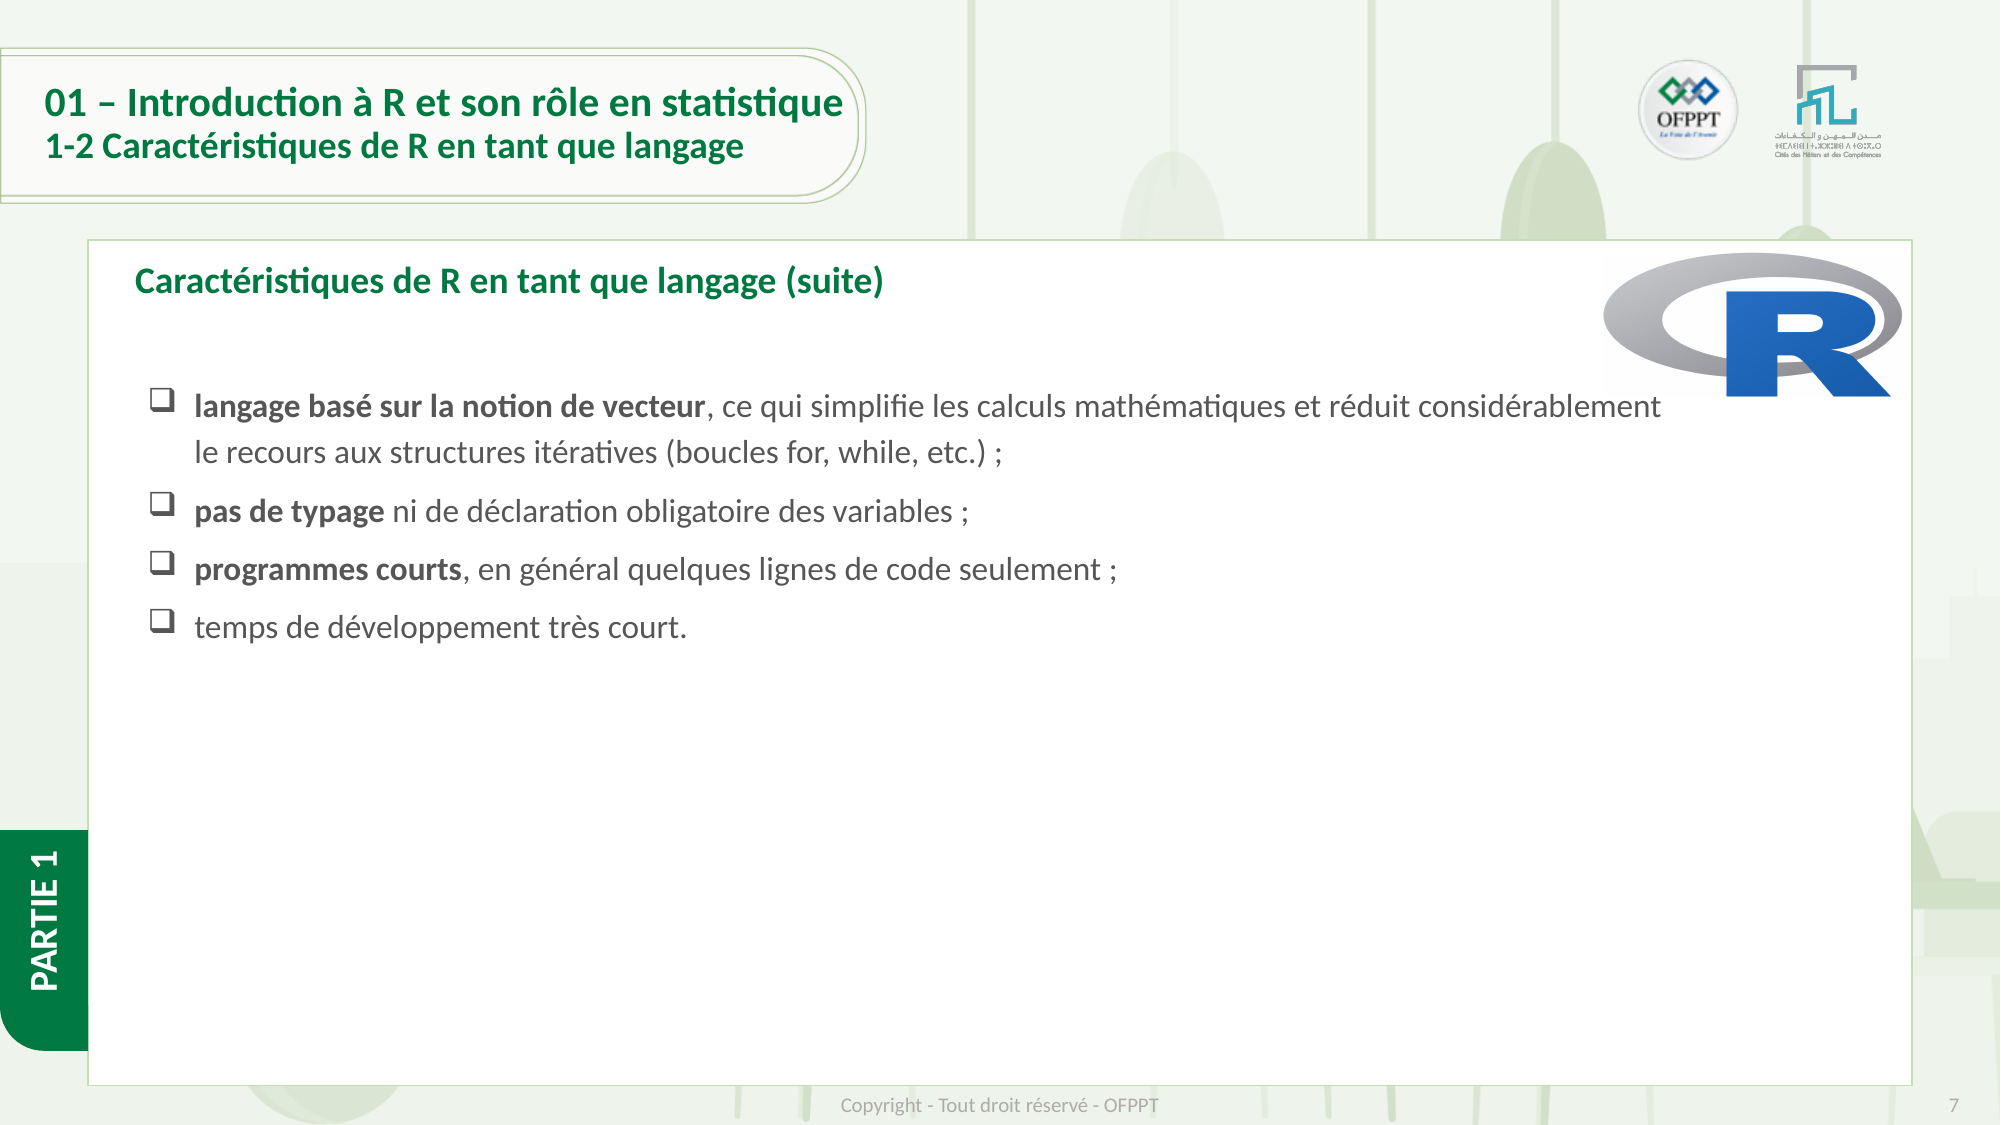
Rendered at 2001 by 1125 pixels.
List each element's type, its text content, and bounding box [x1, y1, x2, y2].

list 1-2 Caractéristiques de R en tant que langage [29, 119, 863, 192]
list langage basé sur la notion de vecteur, ce qui simpliﬁe les calculs mathématiques et réduit considérablement le recours aux structures itératives (boucles for, while, etc.) ; pas de typage ni de déclaration obligatoire des variables ; programmes courts, en général quelques lignes de code seulement ; temps de développement très court. [118, 318, 1840, 1060]
picture [0, 0, 2000, 1125]
picture [1603, 251, 1906, 397]
title 01 – Introduction à R et son rôle en statistique [29, 65, 863, 119]
list Caractéristiques de R en tant que langage (suite) [118, 260, 1598, 313]
